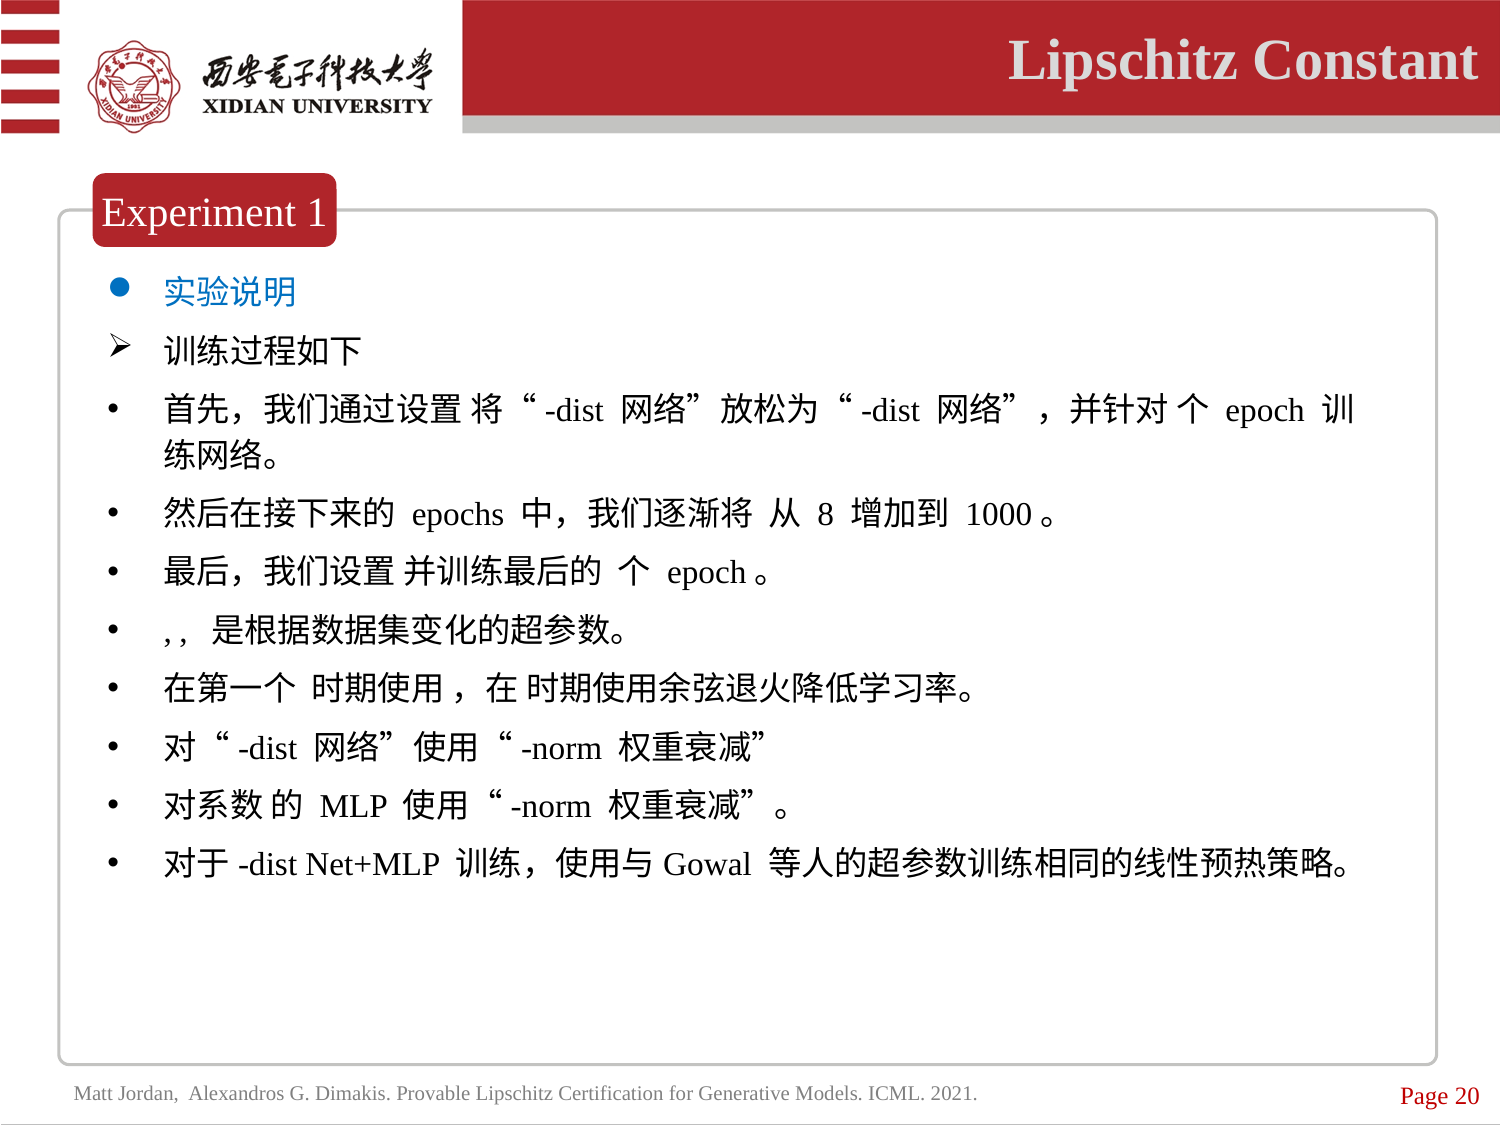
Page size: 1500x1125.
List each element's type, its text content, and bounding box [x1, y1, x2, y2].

slide_number Page 20 [1144, 1064, 1495, 1125]
text_box [58, 210, 1437, 1065]
text_box Matt Jordan, Alexandros G. Dimakis. Provable Lipschitz Certification for Generative Models. ICML. 2021. [58, 1071, 1400, 1112]
text_box Experiment 1 [92, 173, 337, 247]
text_box Lipschitz Constant [466, 19, 1499, 102]
picture [0, 0, 1500, 1125]
